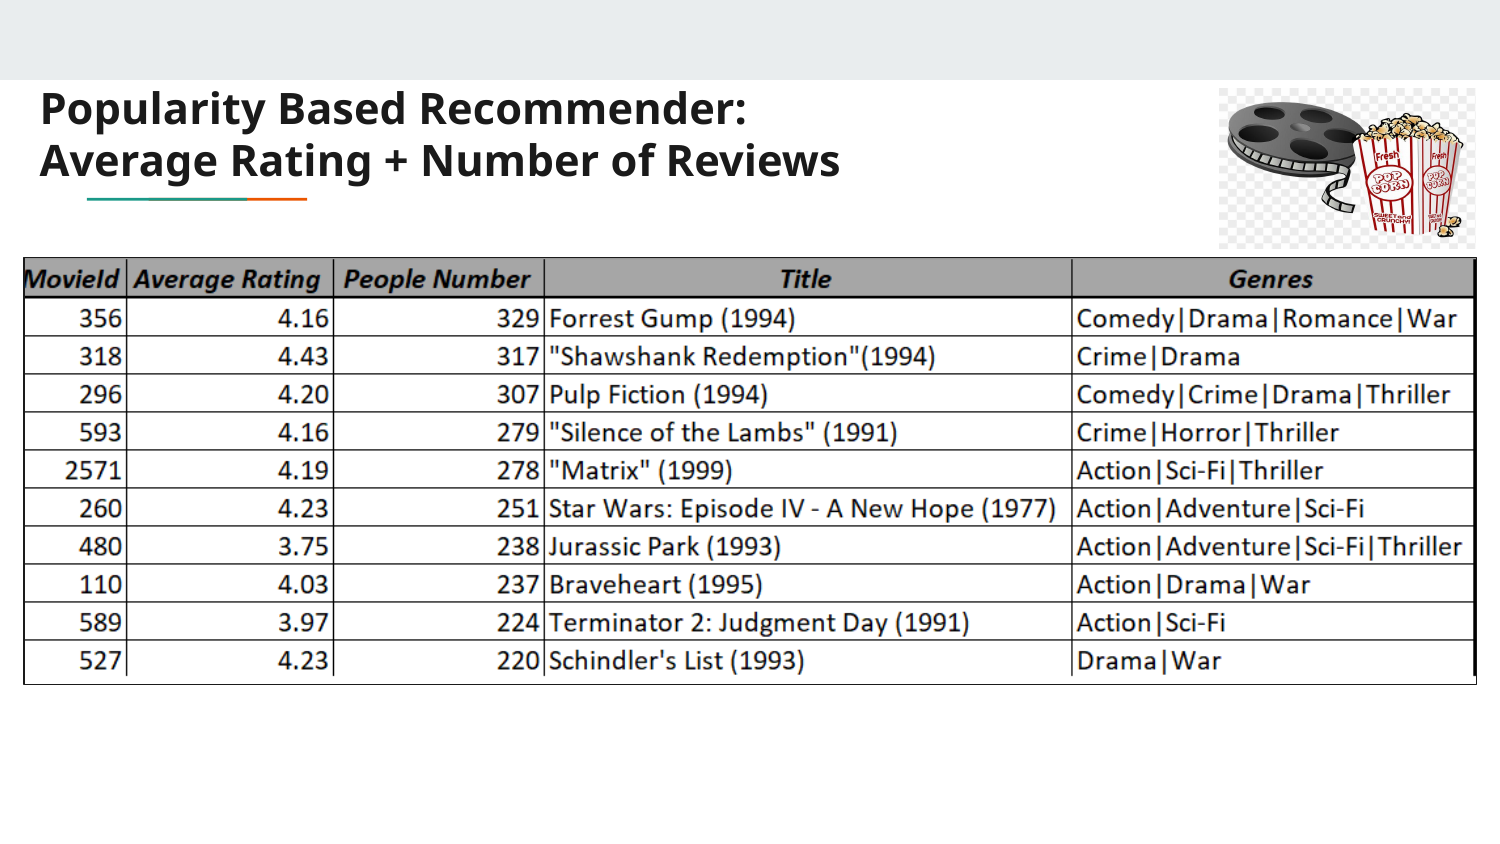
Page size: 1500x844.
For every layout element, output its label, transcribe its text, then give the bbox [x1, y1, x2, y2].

title Popularity Based Recommender: Average Rating + Number of Reviews [24, 66, 1332, 201]
picture [1218, 87, 1477, 249]
picture [24, 258, 1477, 684]
